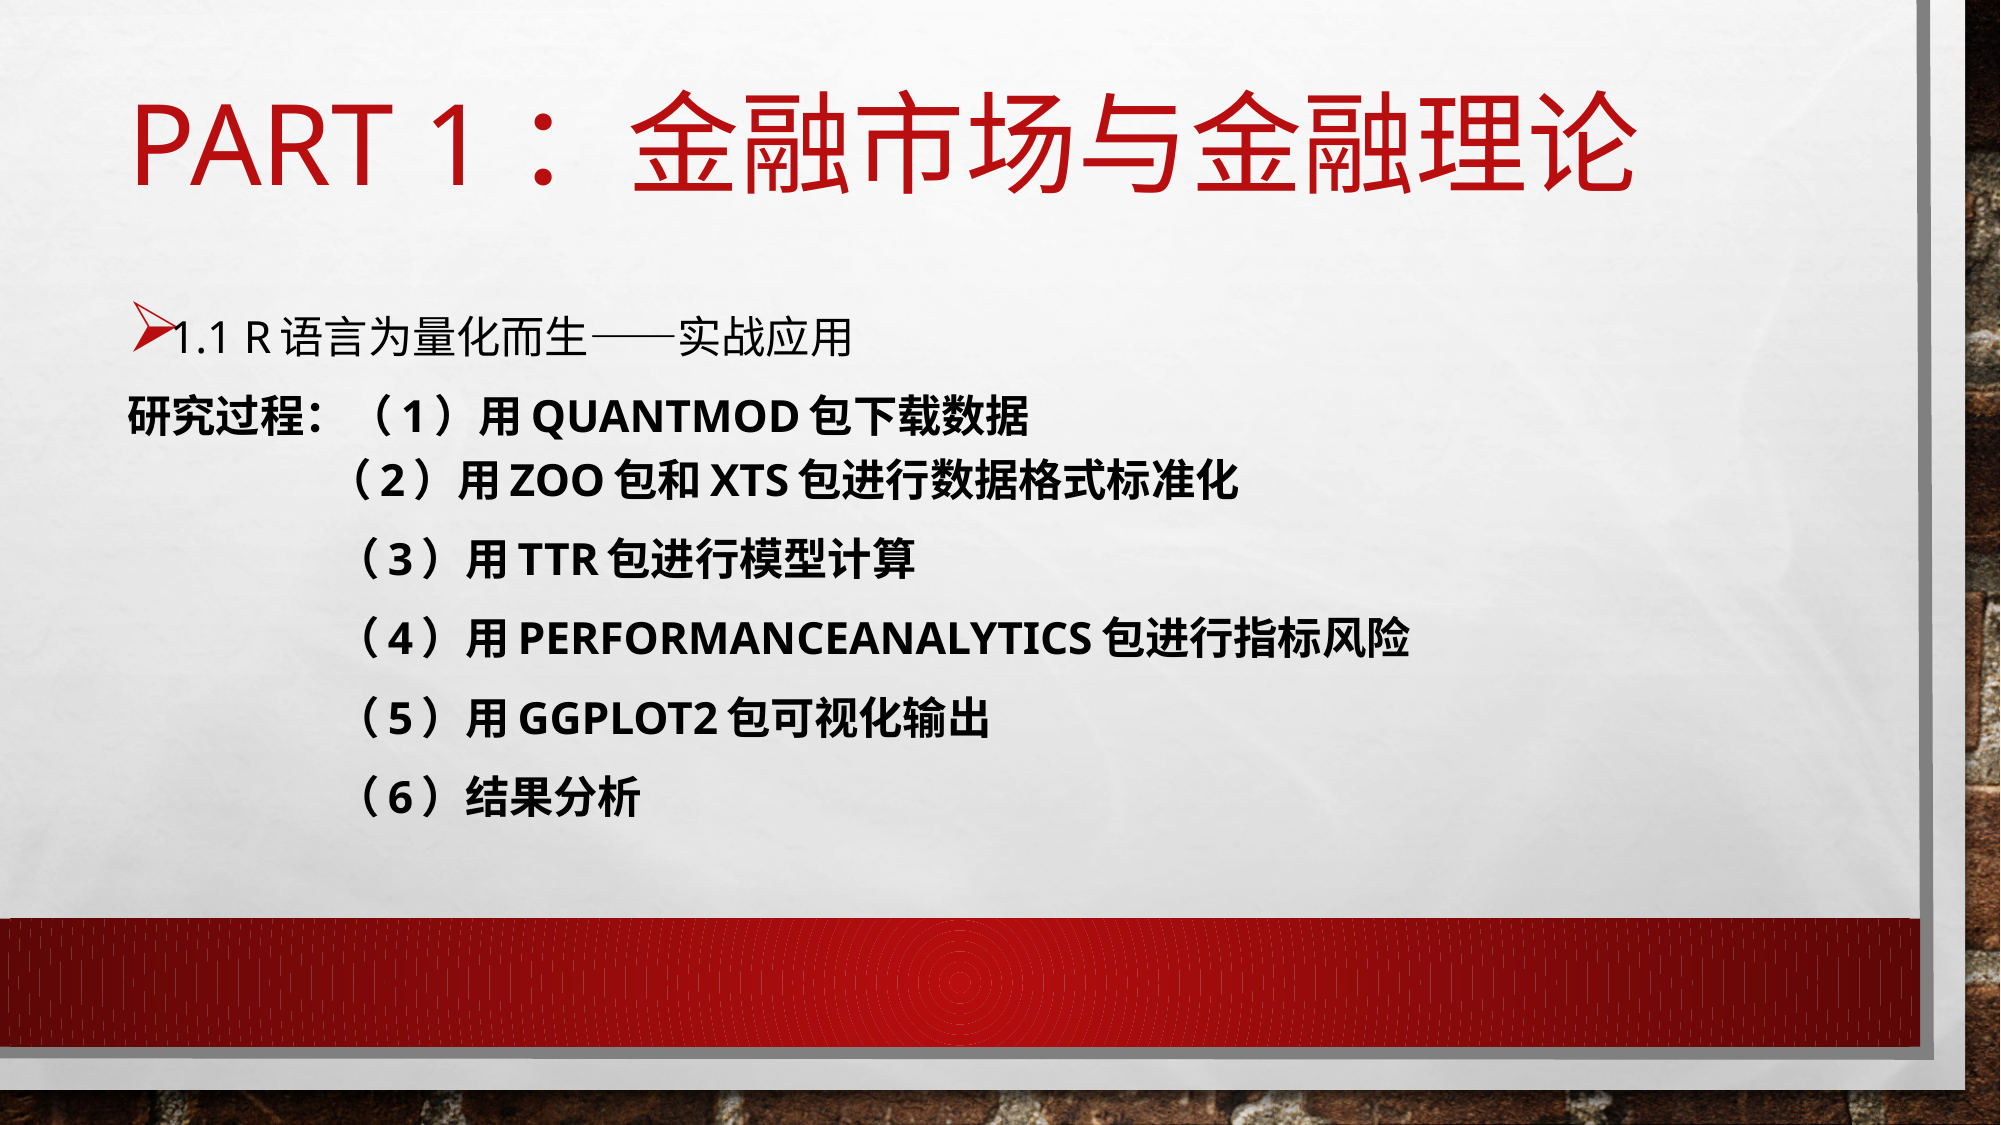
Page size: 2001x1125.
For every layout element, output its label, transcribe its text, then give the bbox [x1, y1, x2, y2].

picture [0, 0, 2000, 1125]
title Part 1：金融市场与金融理论 [112, 54, 1818, 244]
list 1.1 R语言为量化而生——实战应用 研究过程：（1）用quantmod包下载数据 （2）用zoo包和xts包进行数据格式标准化 （3）用TTR包进行模型计算 （4）用PerformanceAnalytics包进行指标风险 （5）用ggplot2包可视化输出 （6）结果分析 [112, 290, 1818, 835]
